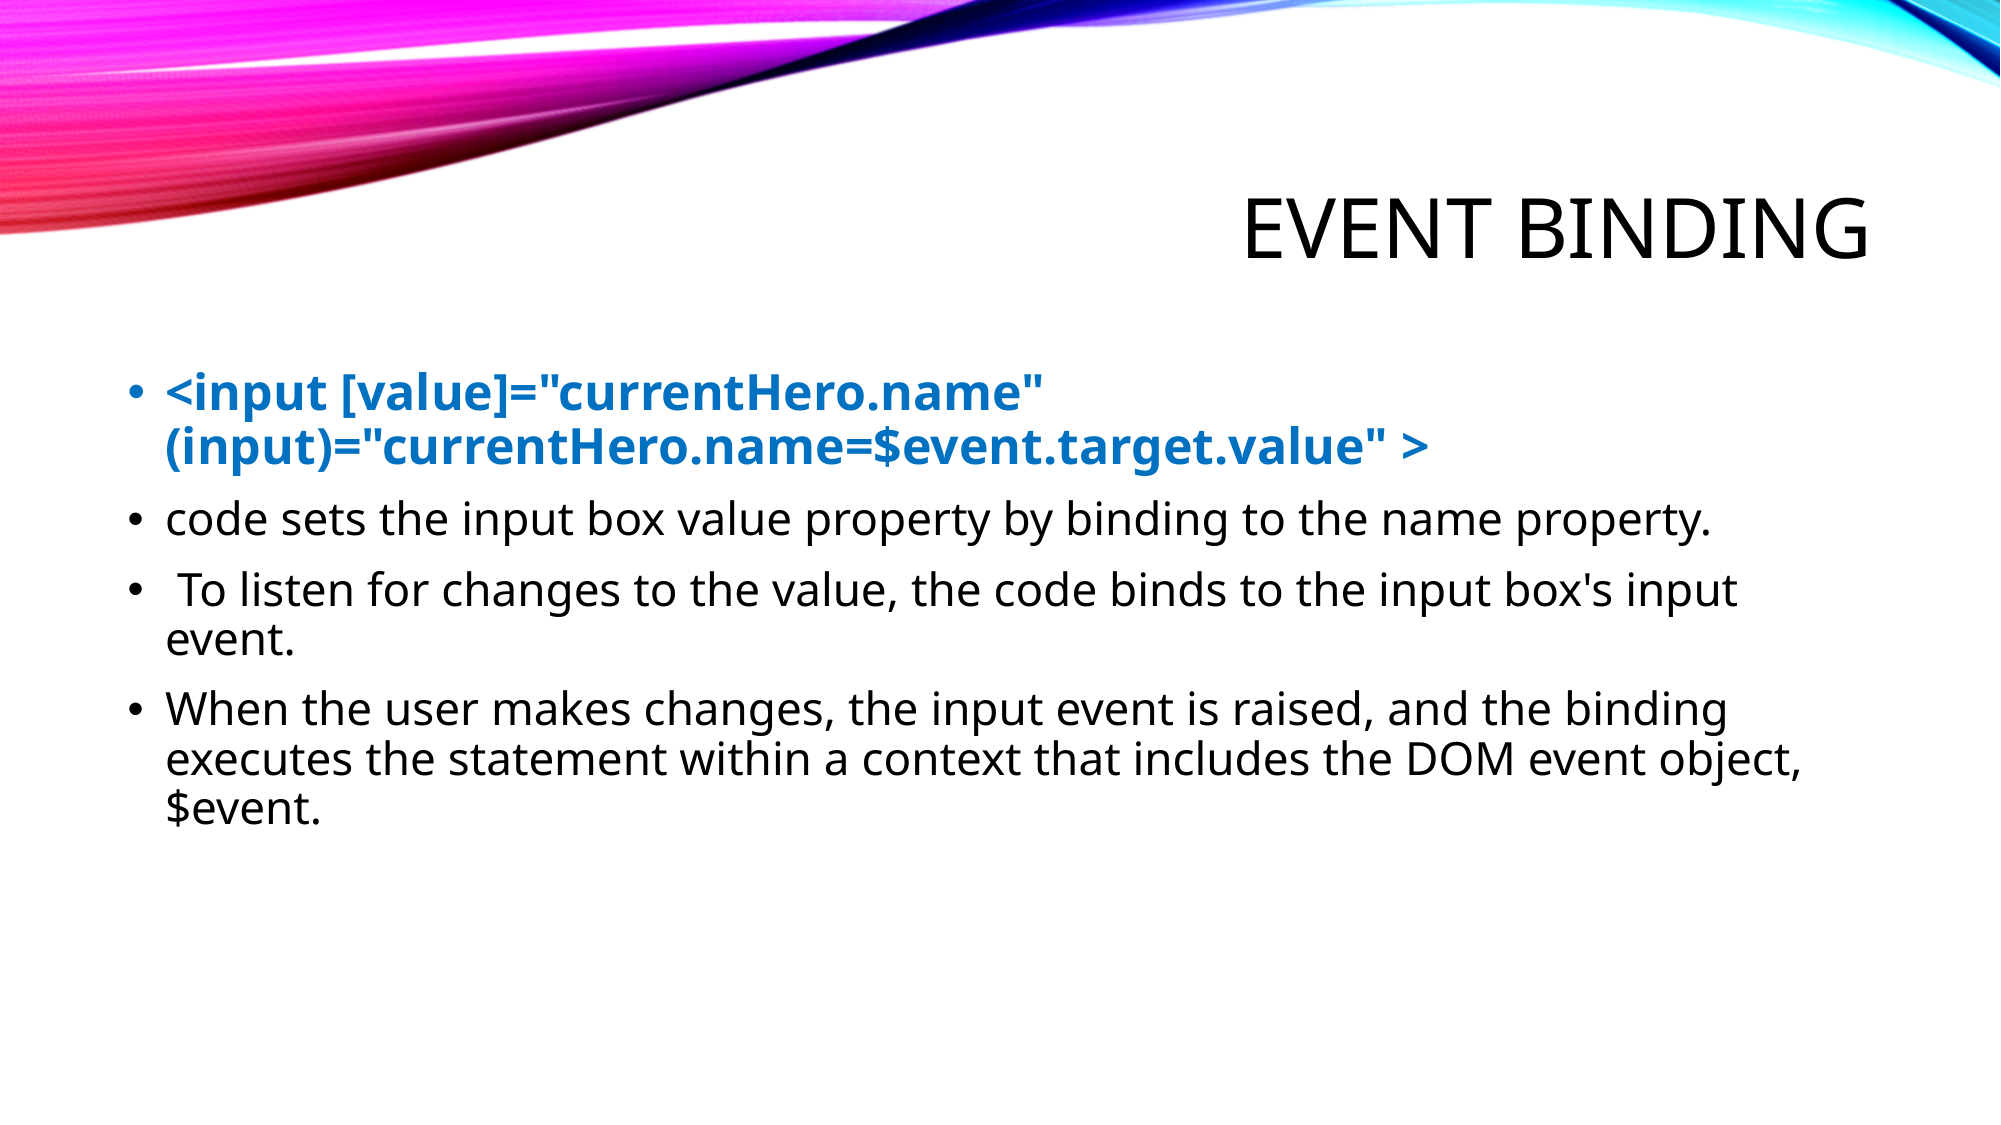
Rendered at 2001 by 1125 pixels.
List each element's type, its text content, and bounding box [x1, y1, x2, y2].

title Event binding [474, 125, 1888, 338]
picture [1890, 0, 2000, 75]
list <input [value]="currentHero.name" (input)="currentHero.name=$event.target.value" > code sets the input box value property by binding to the name property. To listen for changes to the value, the code binds to the input box's input event. When the user makes changes, the input event is raised, and the binding executes the statement within a context that includes the DOM event object, $event. [112, 360, 1888, 1021]
picture [0, 0, 2000, 237]
picture [1910, 0, 2000, 45]
